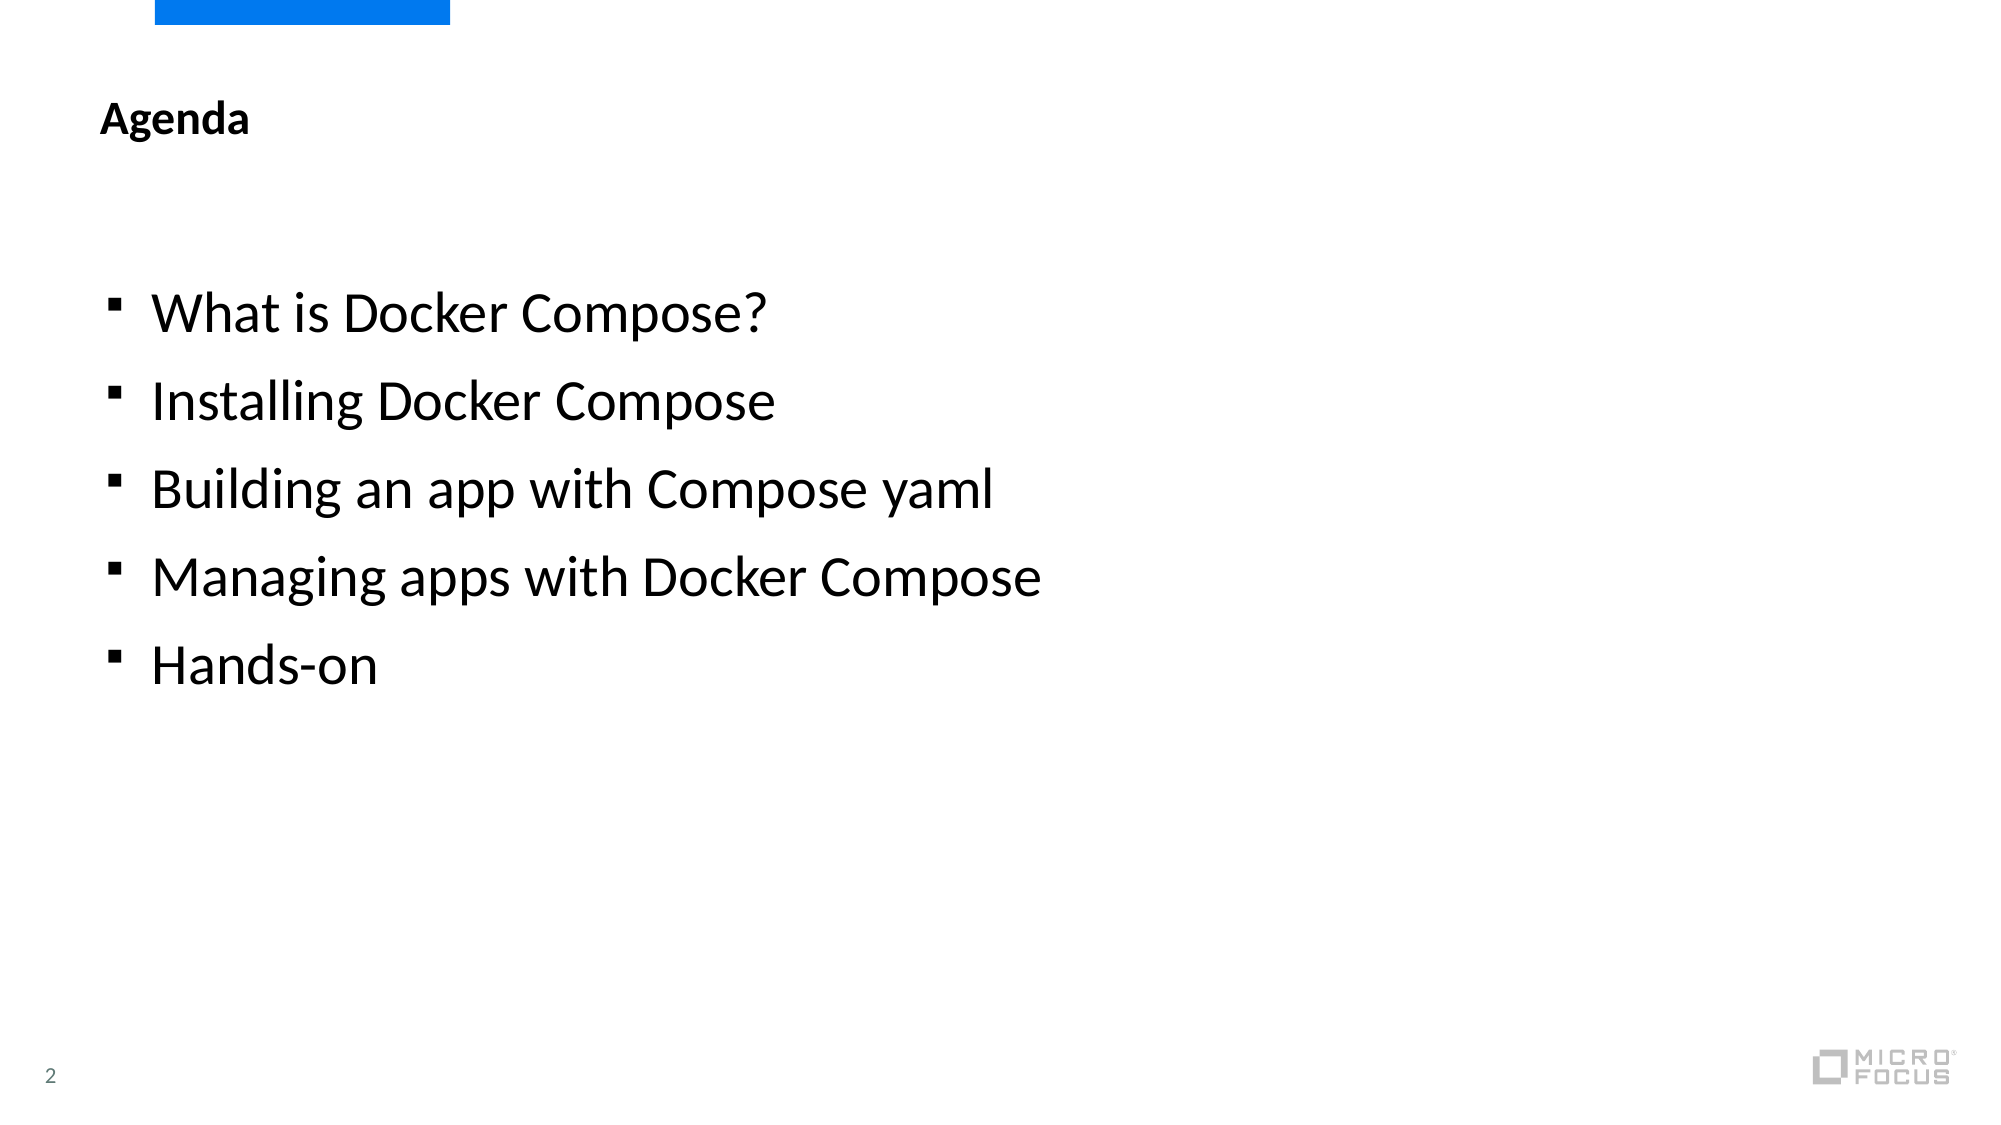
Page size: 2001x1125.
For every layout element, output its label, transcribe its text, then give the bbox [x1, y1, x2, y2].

title Agenda [99, 85, 1900, 153]
text_box What is Docker Compose? Installing Docker Compose Building an app with Compose yaml Managing apps with Docker Compose Hands-on [89, 275, 1782, 1006]
slide_number 2 [30, 1051, 90, 1097]
